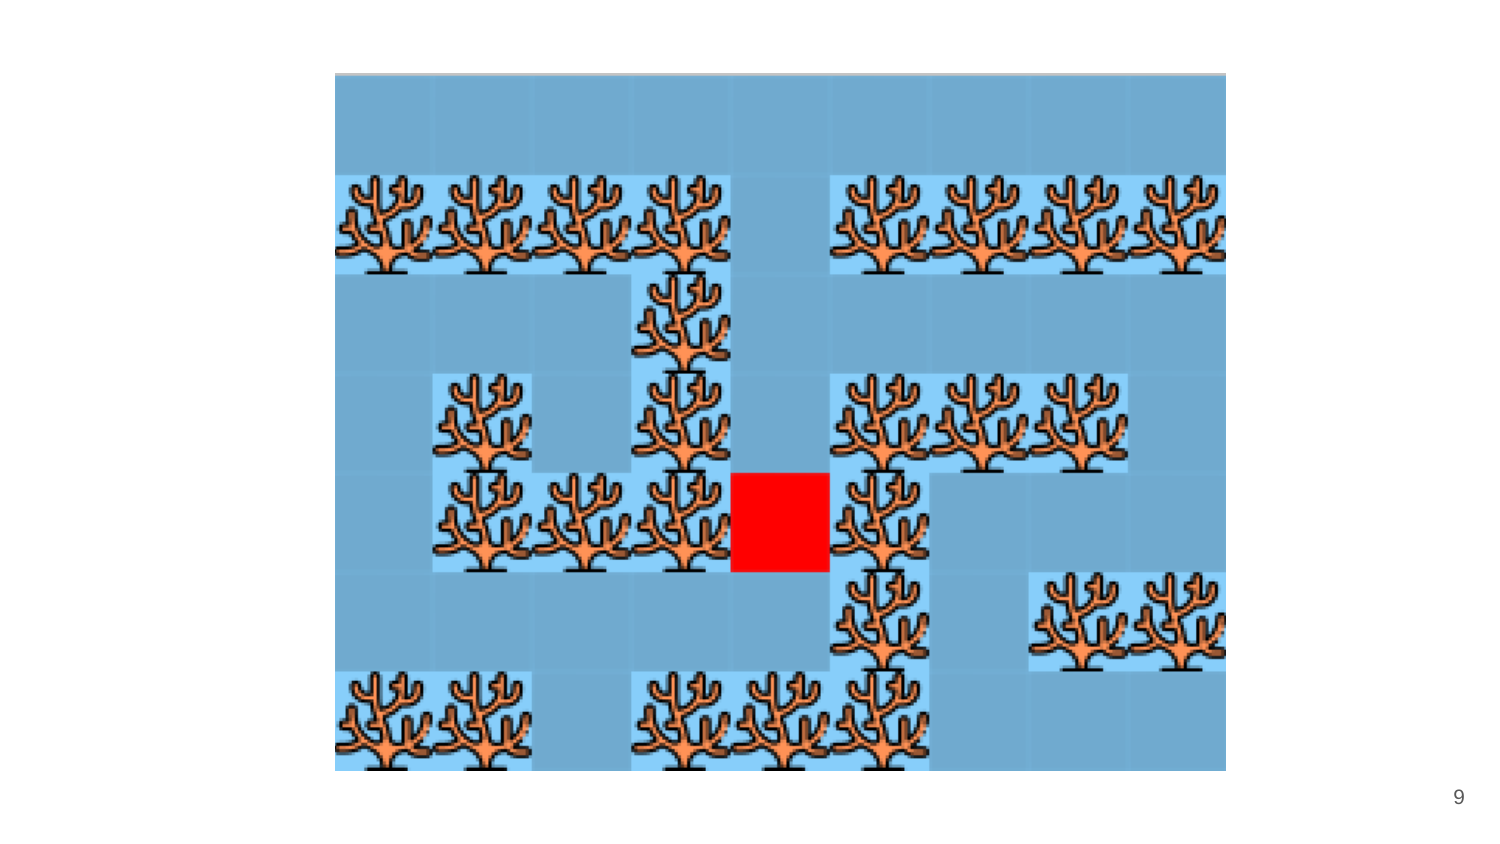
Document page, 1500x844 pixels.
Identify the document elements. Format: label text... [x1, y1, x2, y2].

picture [335, 72, 1227, 771]
slide_number ‹#› [1389, 764, 1480, 830]
